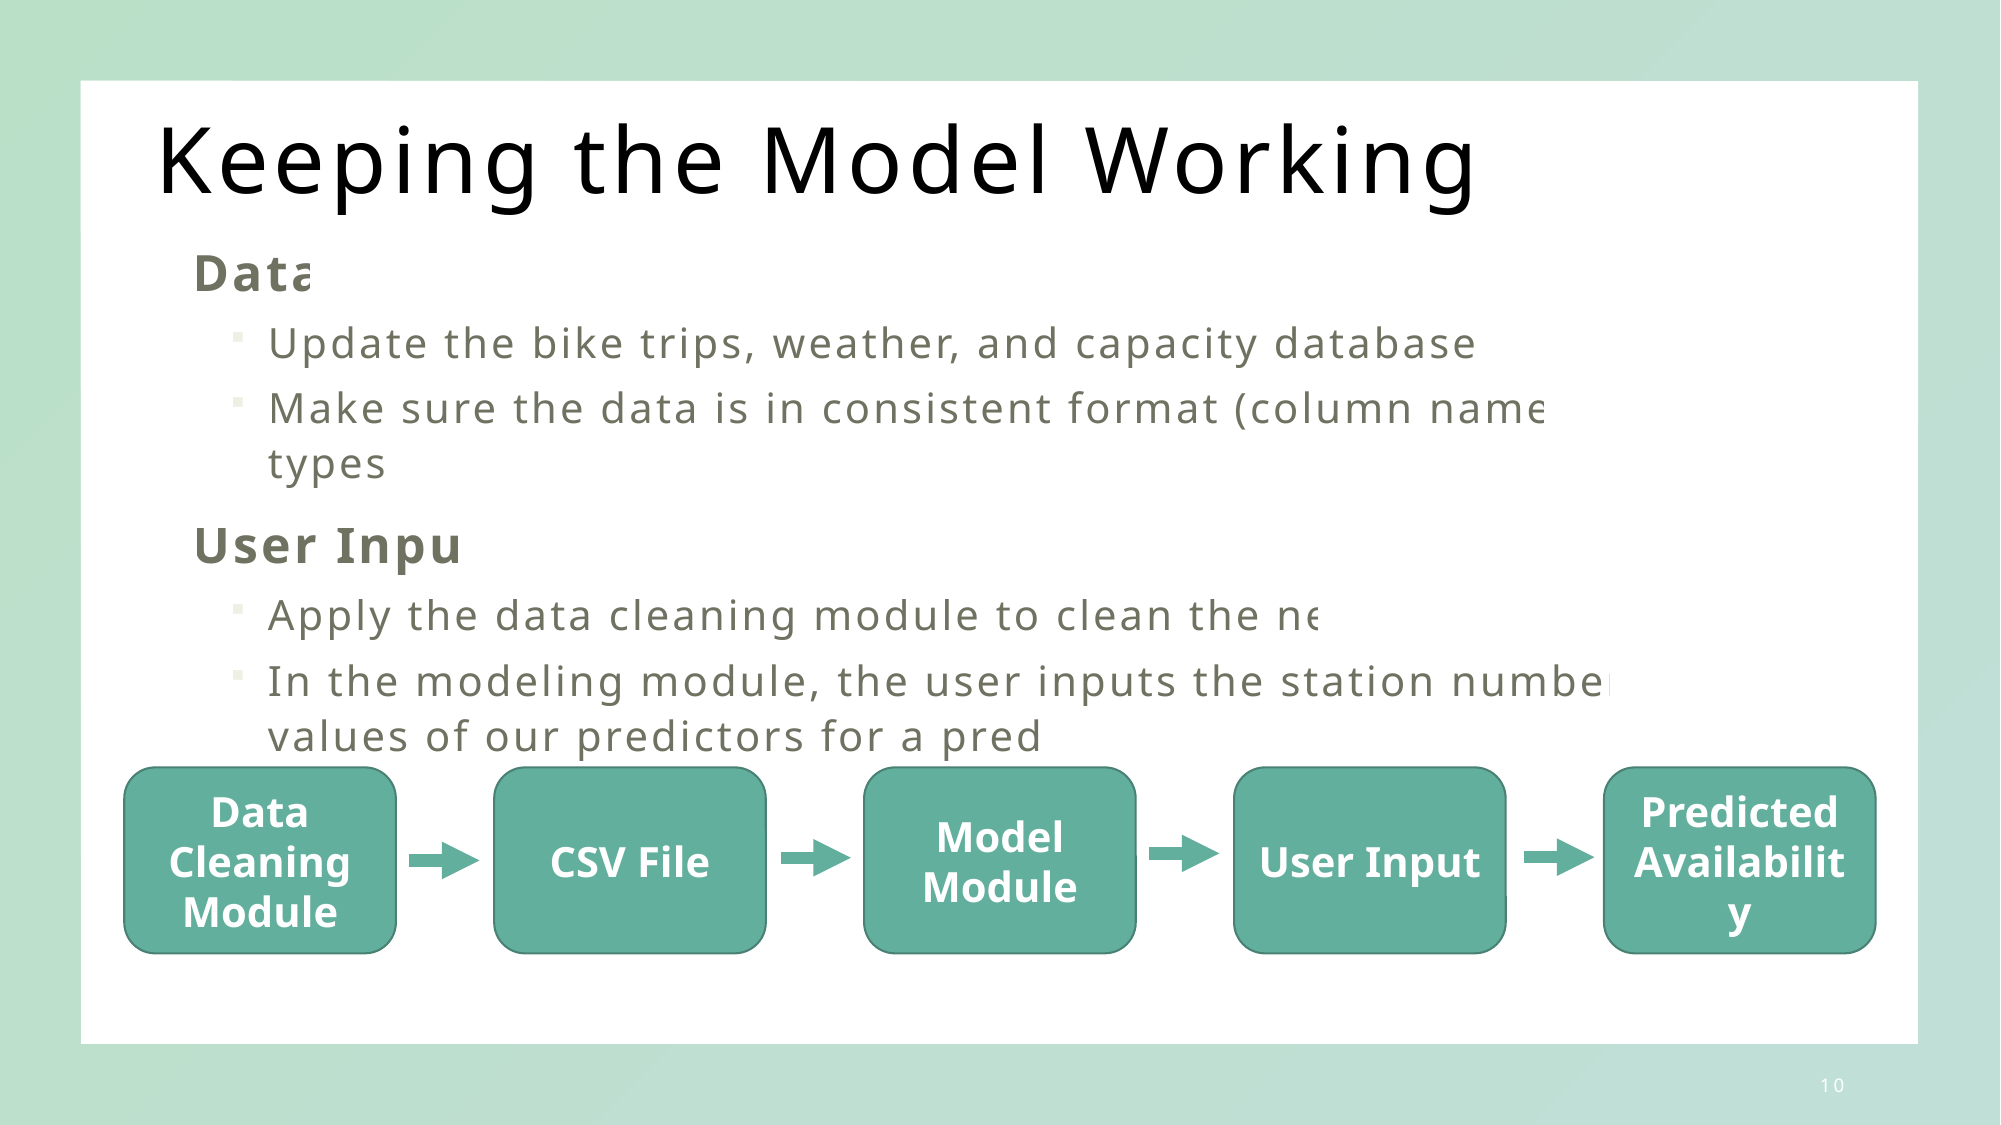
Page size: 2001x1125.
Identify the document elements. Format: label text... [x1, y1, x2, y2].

text_box User Input [1233, 766, 1507, 955]
text_box Model Module [863, 766, 1137, 955]
list Data Update the bike trips, weather, and capacity database monthly Make sure the data is in consistent format (column names & data types) User Input Apply the data cleaning module to clean the new data In the modeling module, the user inputs the station number and the values of our predictors for a prediction [137, 217, 1904, 1023]
text_box Data Cleaning Module [123, 766, 397, 955]
slide_number 9 [1412, 1054, 1863, 1115]
text_box Predicted Availability [1602, 766, 1877, 955]
text_box CSV File [493, 766, 767, 955]
title Keeping the Model Working [137, 111, 1863, 213]
